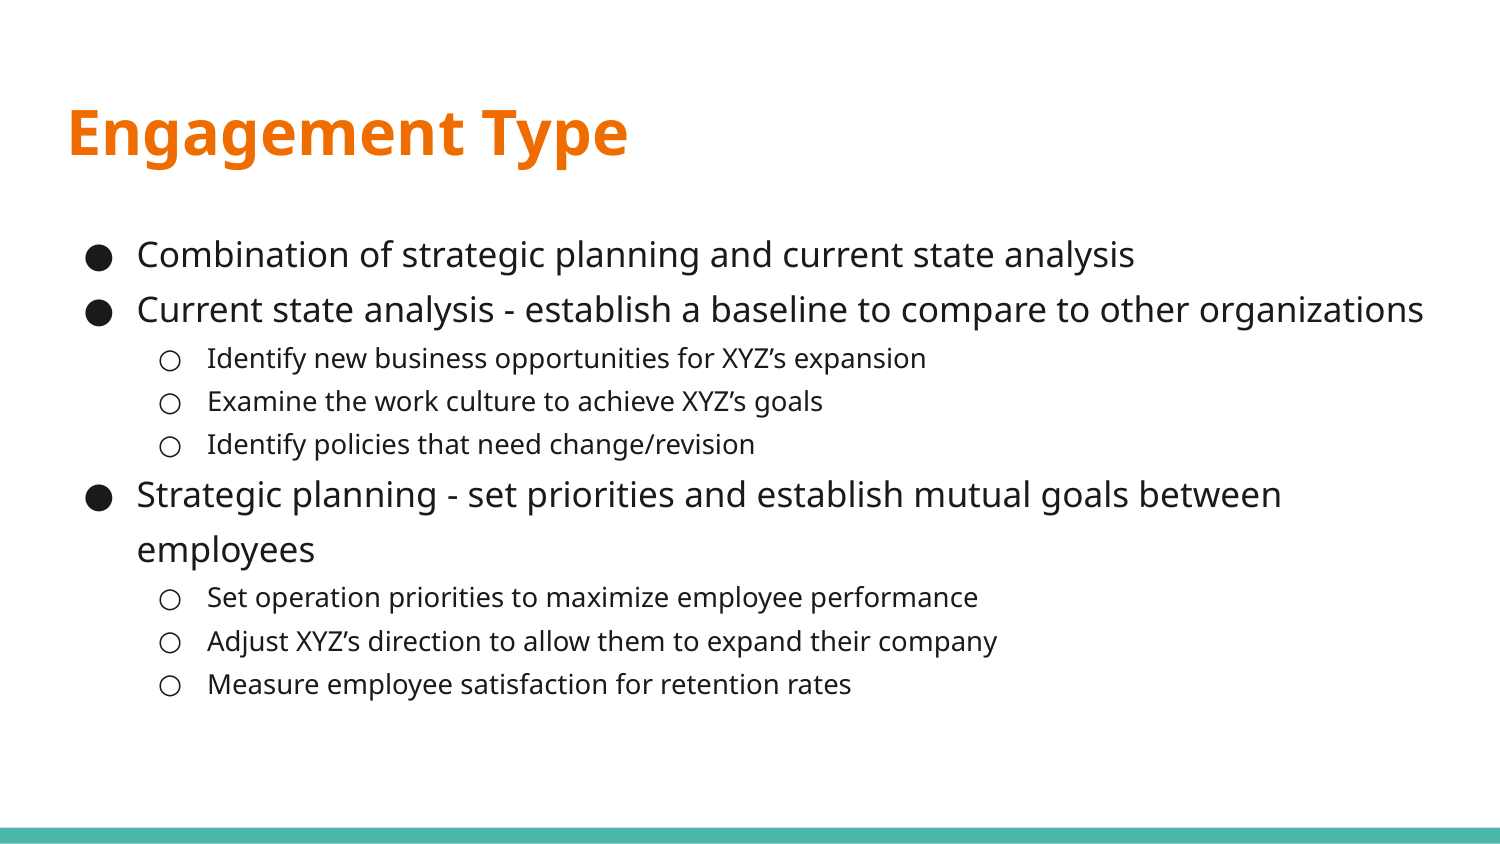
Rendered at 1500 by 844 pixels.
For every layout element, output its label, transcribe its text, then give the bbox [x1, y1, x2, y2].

list Combination of strategic planning and current state analysis Current state analysis - establish a baseline to compare to other organizations Identify new business opportunities for XYZ’s expansion Examine the work culture to achieve XYZ’s goals Identify policies that need change/revision Strategic planning - set priorities and establish mutual goals between employees Set operation priorities to maximize employee performance Adjust XYZ’s direction to allow them to expand their company Measure employee satisfaction for retention rates [51, 207, 1449, 750]
title Engagement Type [51, 72, 1449, 189]
